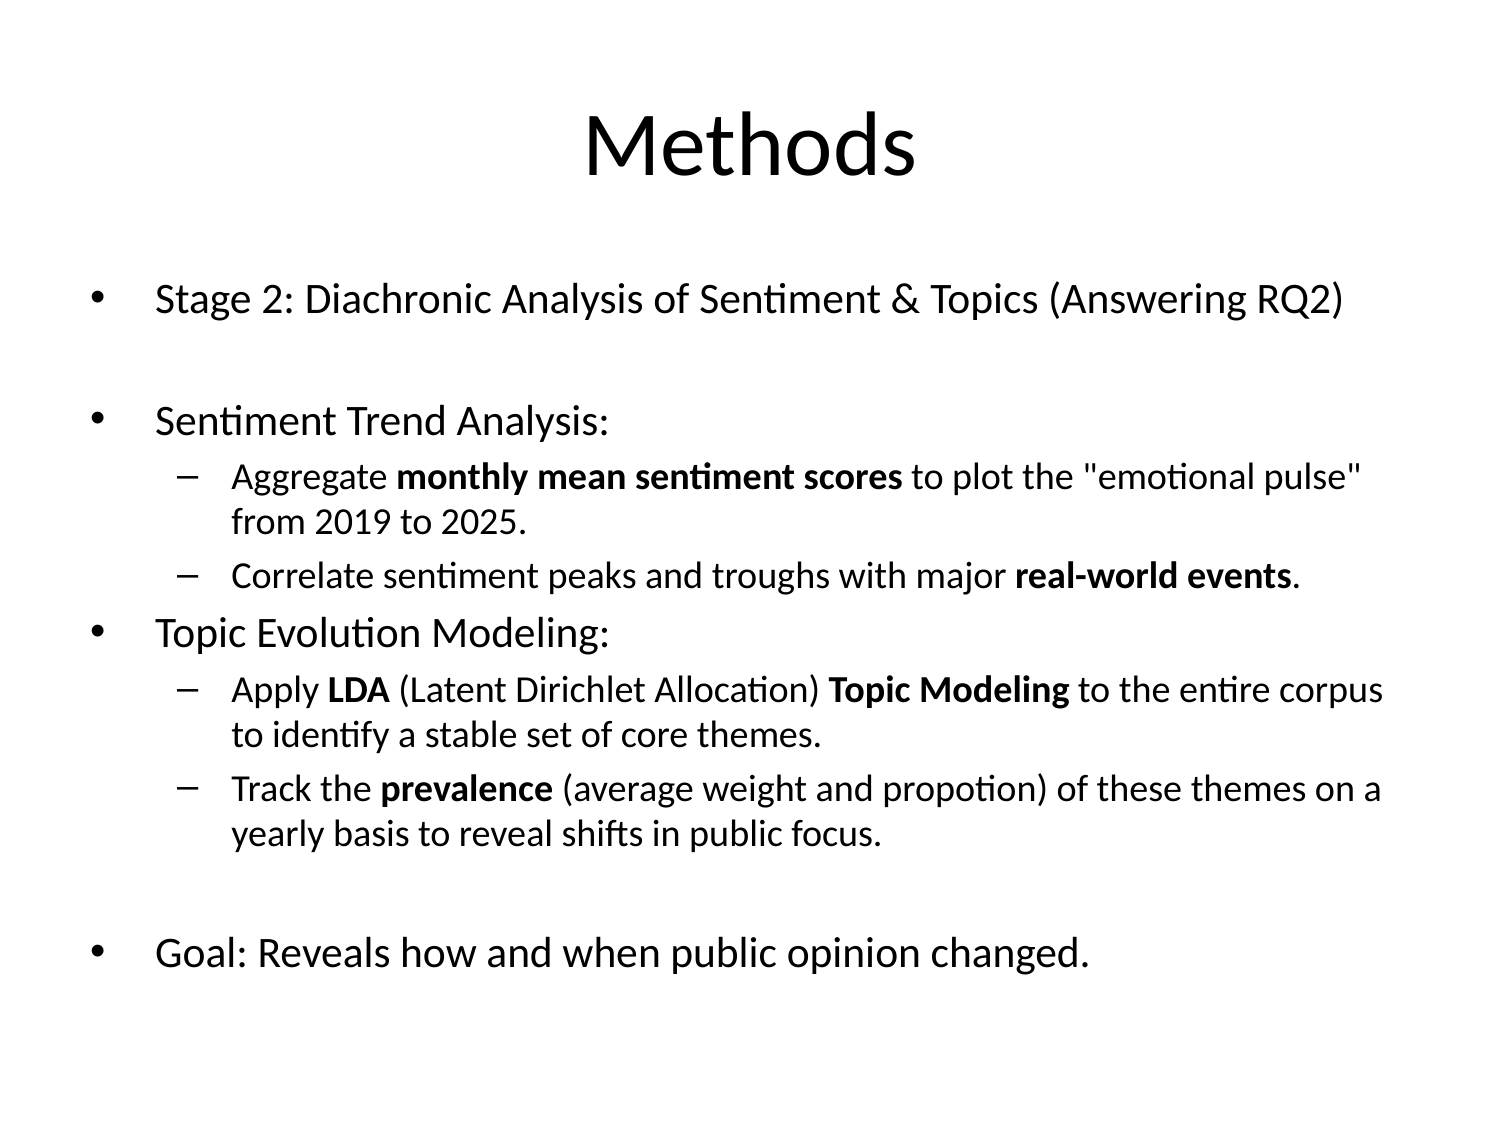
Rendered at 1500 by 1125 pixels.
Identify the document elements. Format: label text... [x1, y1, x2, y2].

title Methods [75, 45, 1425, 233]
list Stage 2: Diachronic Analysis of Sentiment & Topics (Answering RQ2) Sentiment Trend Analysis: Aggregate monthly mean sentiment scores to plot the "emotional pulse" from 2019 to 2025. Correlate sentiment peaks and troughs with major real-world events. Topic Evolution Modeling: Apply LDA (Latent Dirichlet Allocation) Topic Modeling to the entire corpus to identify a stable set of core themes. Track the prevalence (average weight and propotion) of these themes on a yearly basis to reveal shifts in public focus. Goal: Reveals how and when public opinion changed. [75, 262, 1425, 1005]
